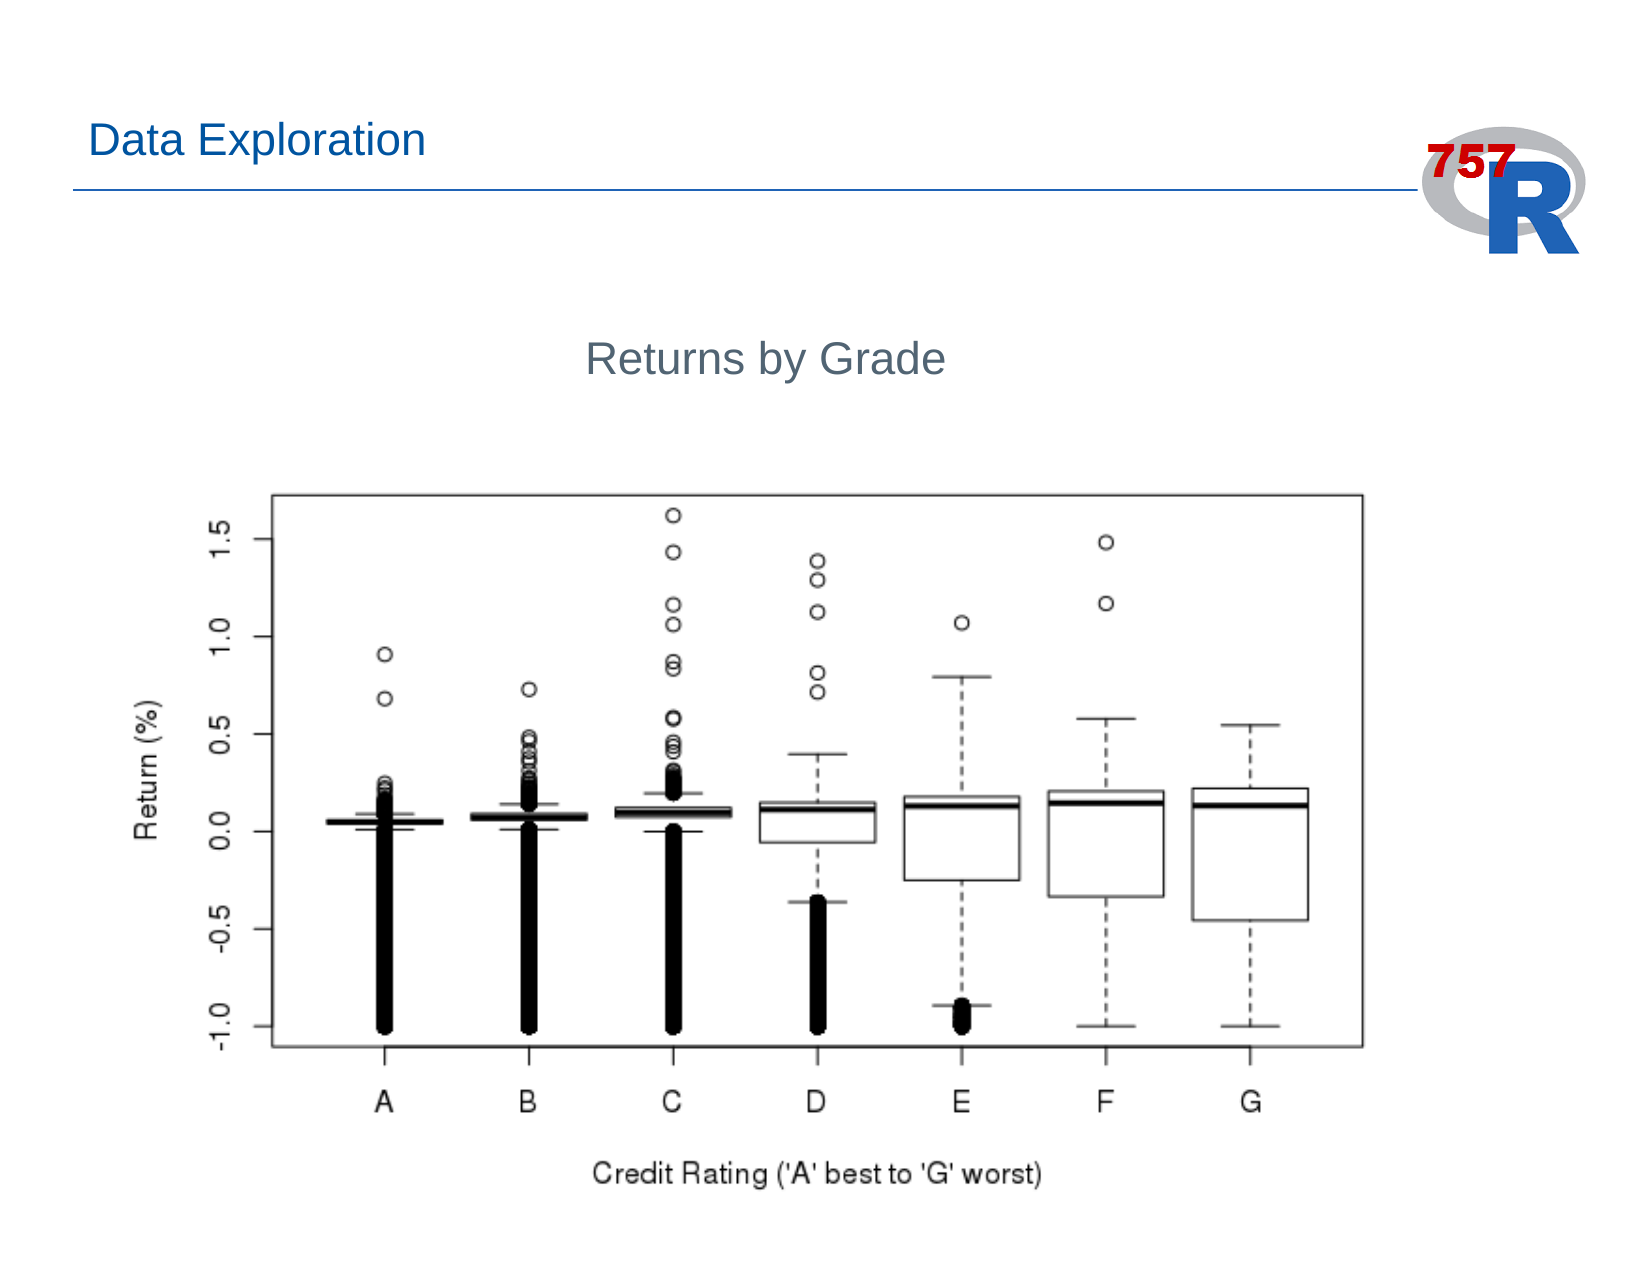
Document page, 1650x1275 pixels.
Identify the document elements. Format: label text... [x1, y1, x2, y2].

list Returns by Grade [107, 328, 1425, 461]
list Data Exploration [72, 124, 1390, 180]
picture [1417, 122, 1591, 258]
picture [125, 420, 1439, 1231]
